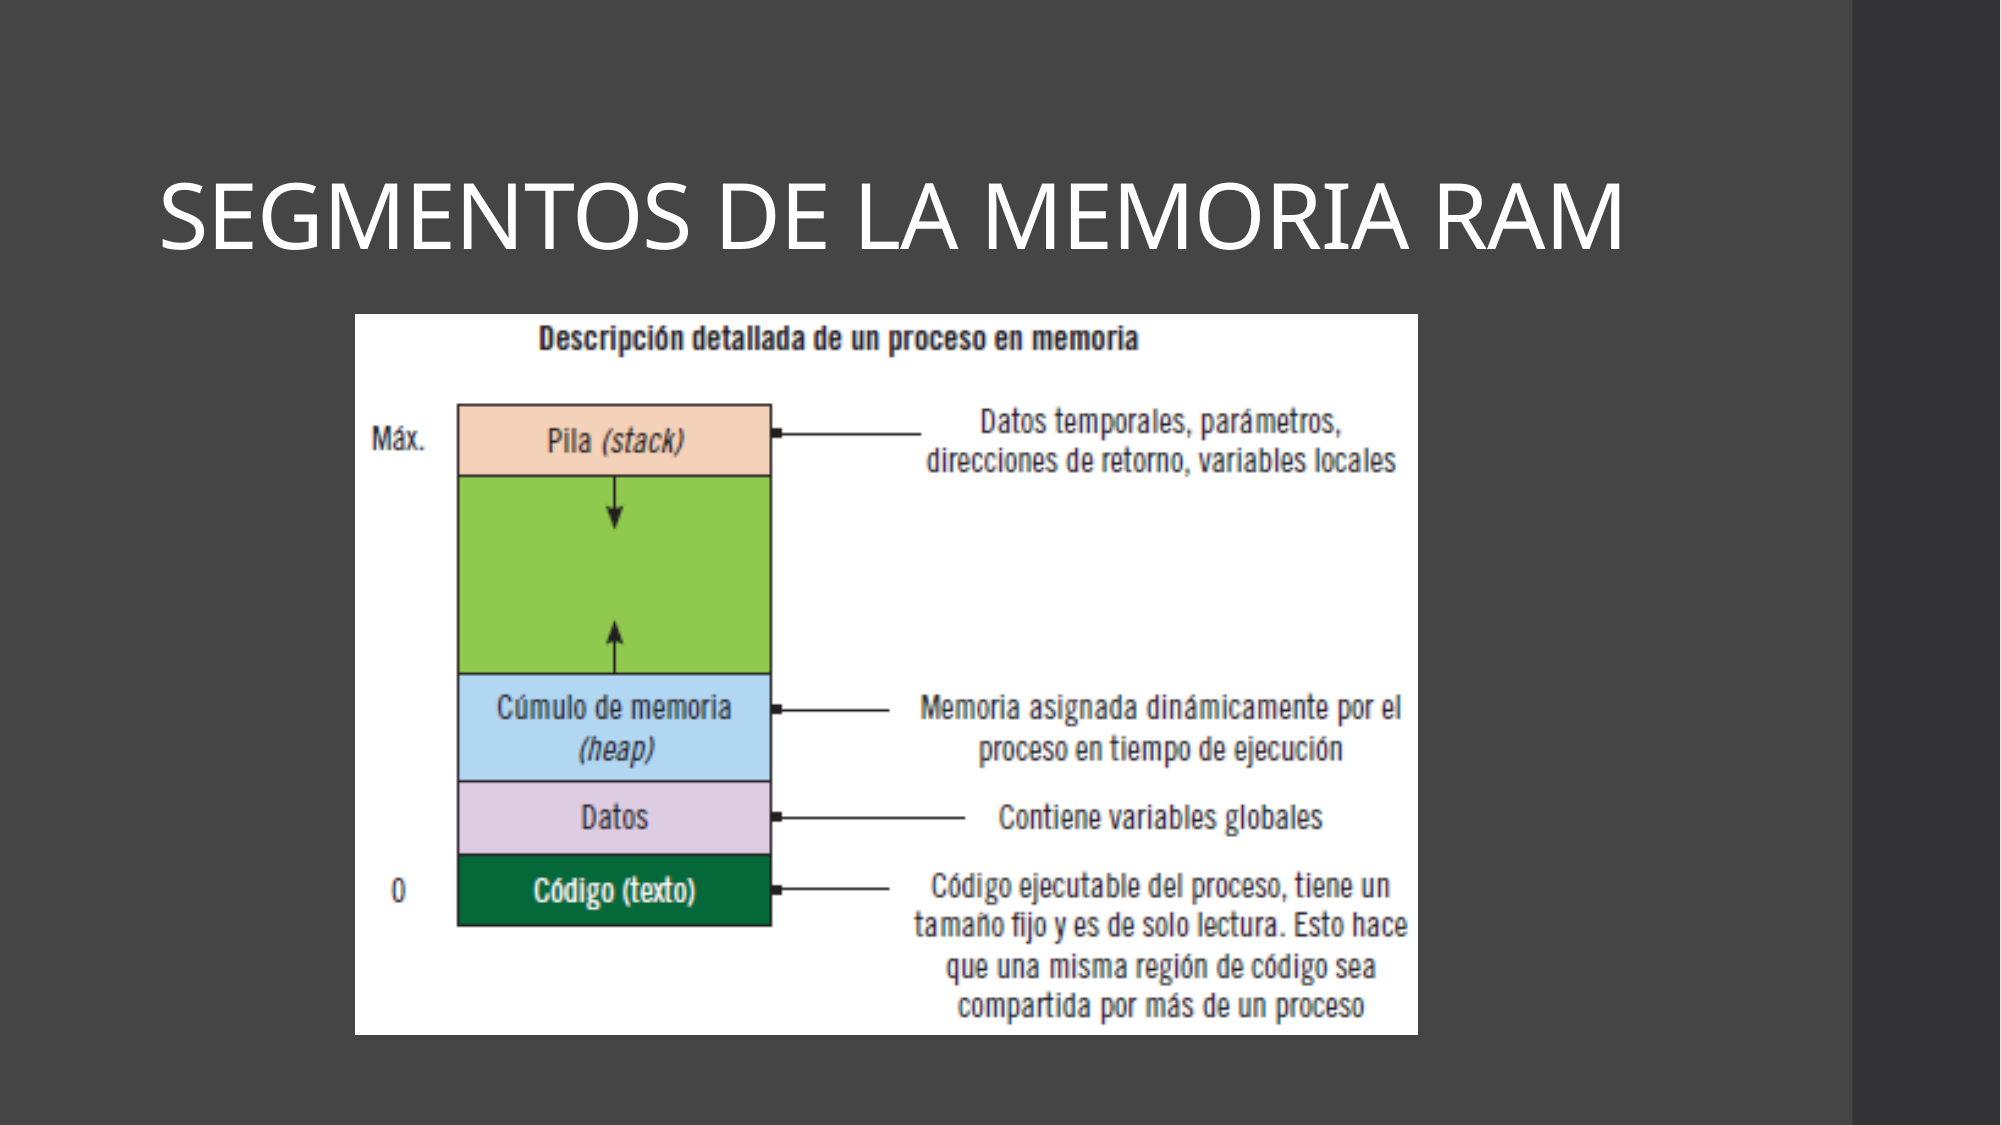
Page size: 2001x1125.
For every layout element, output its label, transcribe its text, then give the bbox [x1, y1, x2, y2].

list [355, 314, 1418, 1035]
title SEGMENTOS DE LA MEMORIA RAM [143, 60, 1846, 278]
